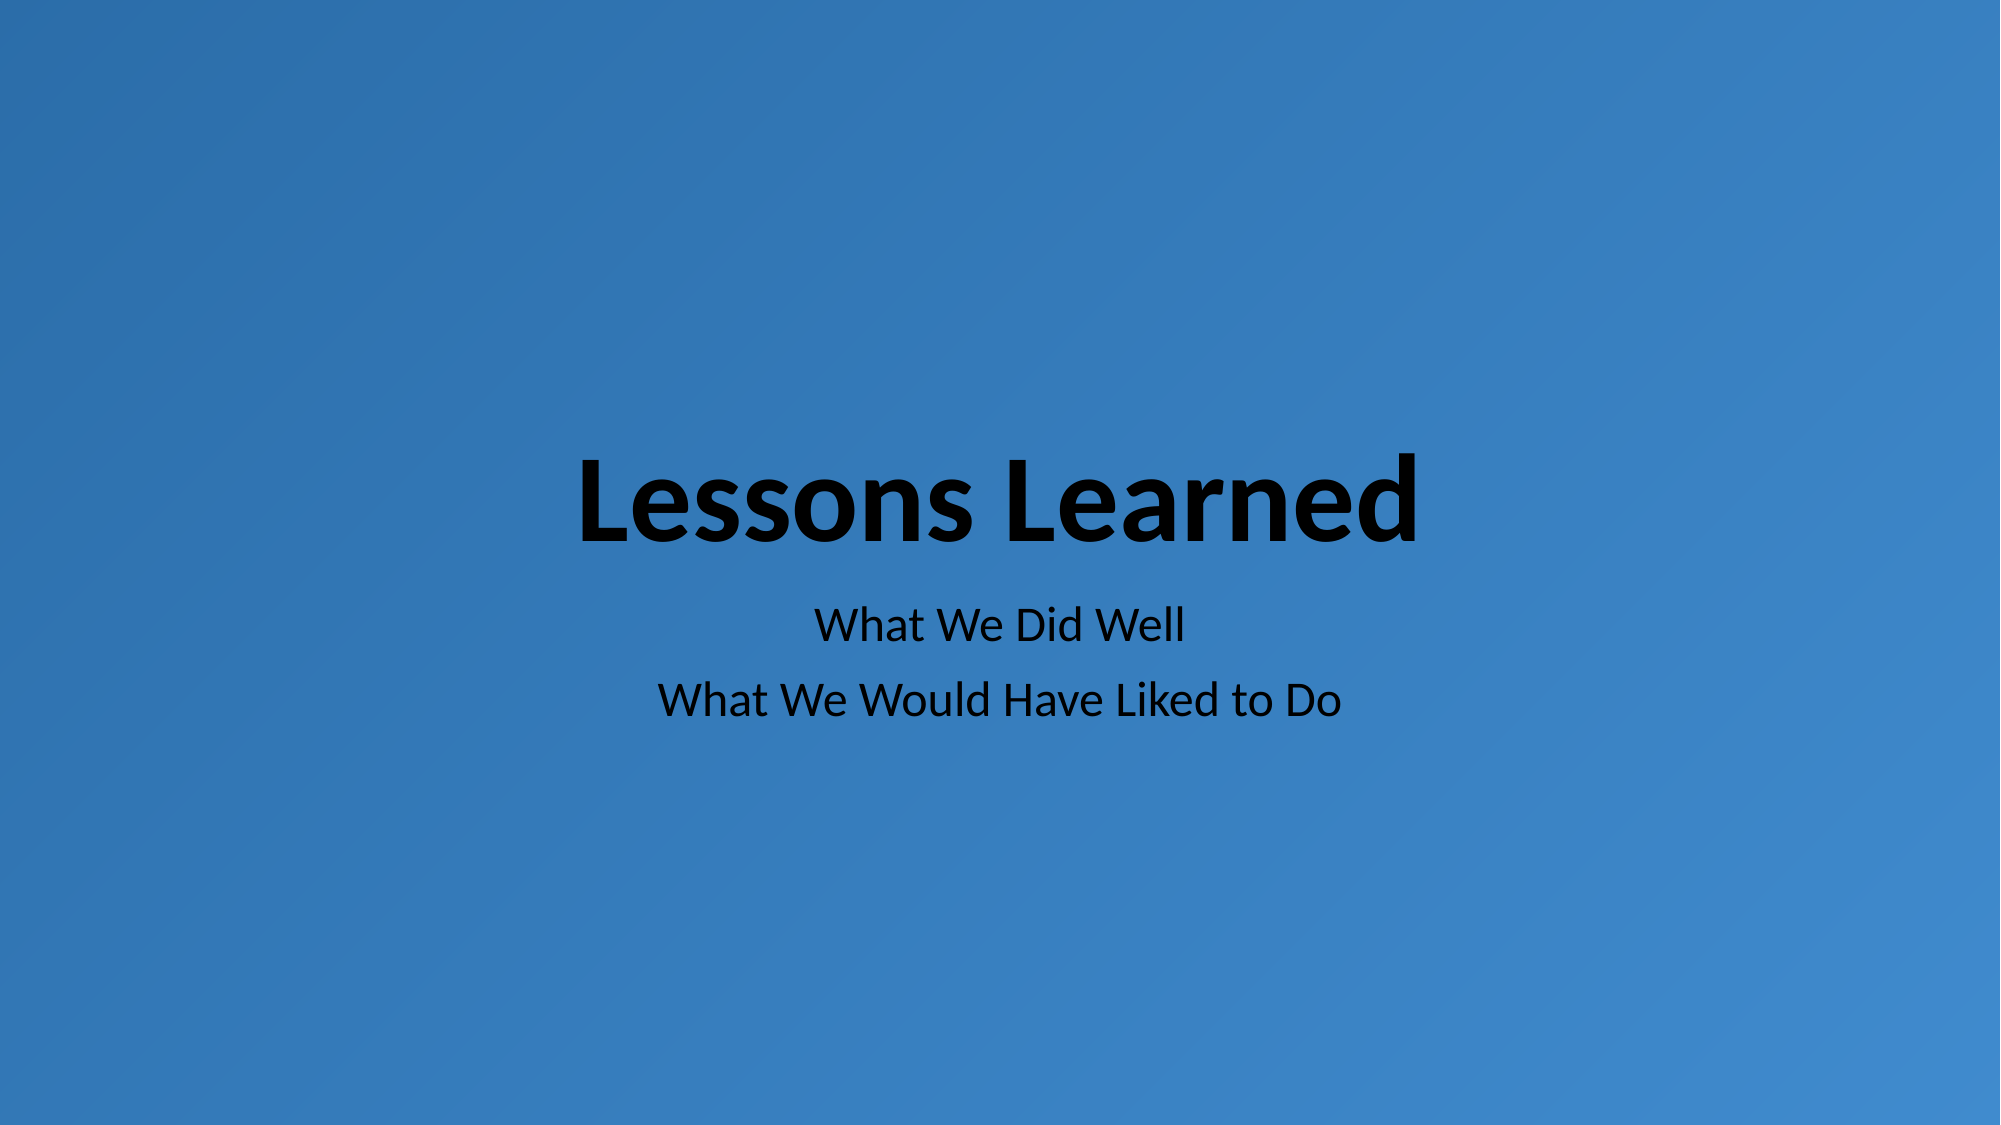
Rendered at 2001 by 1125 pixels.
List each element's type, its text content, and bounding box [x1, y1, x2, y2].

subtitle What We Did Well What We Would Have Liked to Do [249, 590, 1750, 863]
title Lessons Learned [249, 184, 1750, 576]
